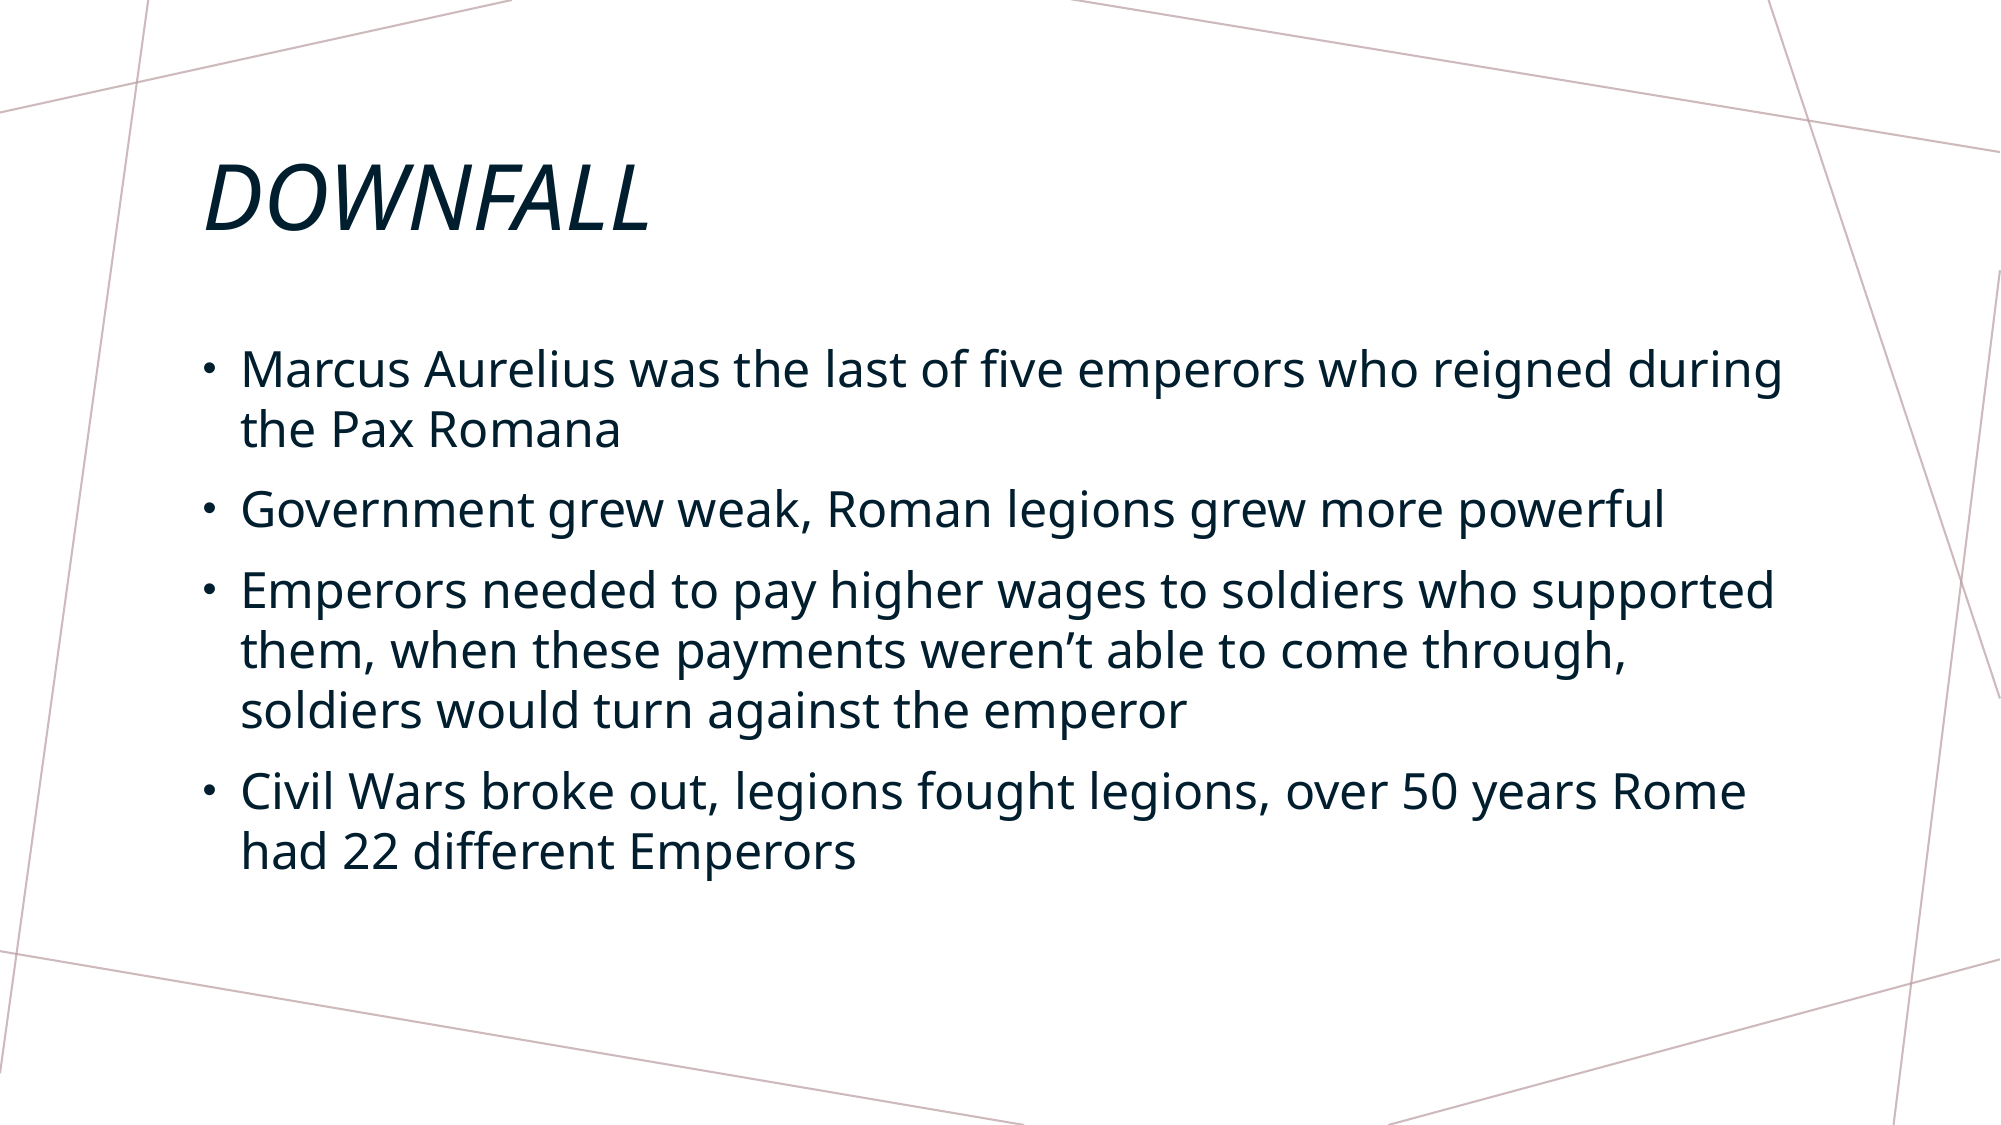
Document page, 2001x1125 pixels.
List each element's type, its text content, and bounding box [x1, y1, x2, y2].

list Marcus Aurelius was the last of five emperors who reigned during the Pax Romana Government grew weak, Roman legions grew more powerful Emperors needed to pay higher wages to soldiers who supported them, when these payments weren’t able to come through, soldiers would turn against the emperor Civil Wars broke out, legions fought legions, over 50 years Rome had 22 different Emperors [187, 329, 1813, 990]
title downfall [187, 87, 1813, 315]
